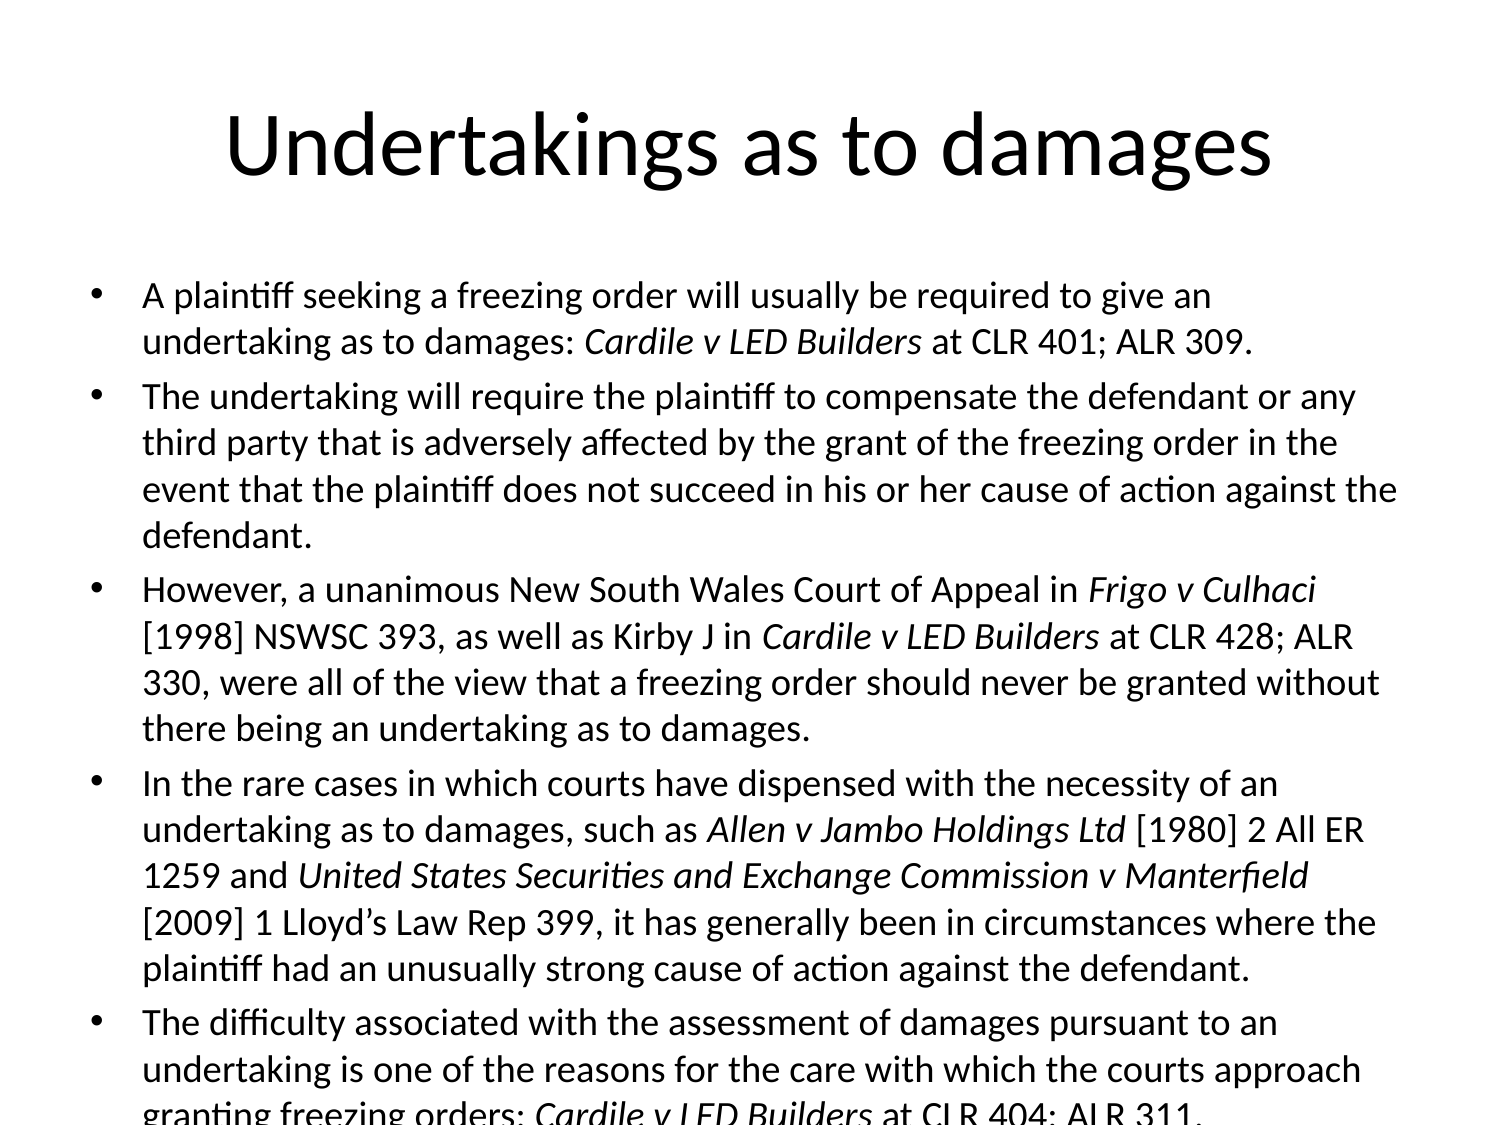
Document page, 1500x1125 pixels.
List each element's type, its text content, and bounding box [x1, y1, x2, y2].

list A plaintiff seeking a freezing order will usually be required to give an undertaking as to damages: Cardile v LED Builders at CLR 401; ALR 309. The undertaking will require the plaintiff to compensate the defendant or any third party that is adversely affected by the grant of the freezing order in the event that the plaintiff does not succeed in his or her cause of action against the defendant. However, a unanimous New South Wales Court of Appeal in Frigo v Culhaci [1998] NSWSC 393, as well as Kirby J in Cardile v LED Builders at CLR 428; ALR 330, were all of the view that a freezing order should never be granted without there being an undertaking as to damages. In the rare cases in which courts have dispensed with the necessity of an undertaking as to damages, such as Allen v Jambo Holdings Ltd [1980] 2 All ER 1259 and United States Securities and Exchange Commission v Manterfield [2009] 1 Lloyd’s Law Rep 399, it has generally been in circumstances where the plaintiff had an unusually strong cause of action against the defendant. The difficulty associated with the assessment of damages pursuant to an undertaking is one of the reasons for the care with which the courts approach granting freezing orders: Cardile v LED Builders at CLR 404; ALR 311. [75, 262, 1425, 1125]
title Undertakings as to damages [75, 45, 1425, 233]
